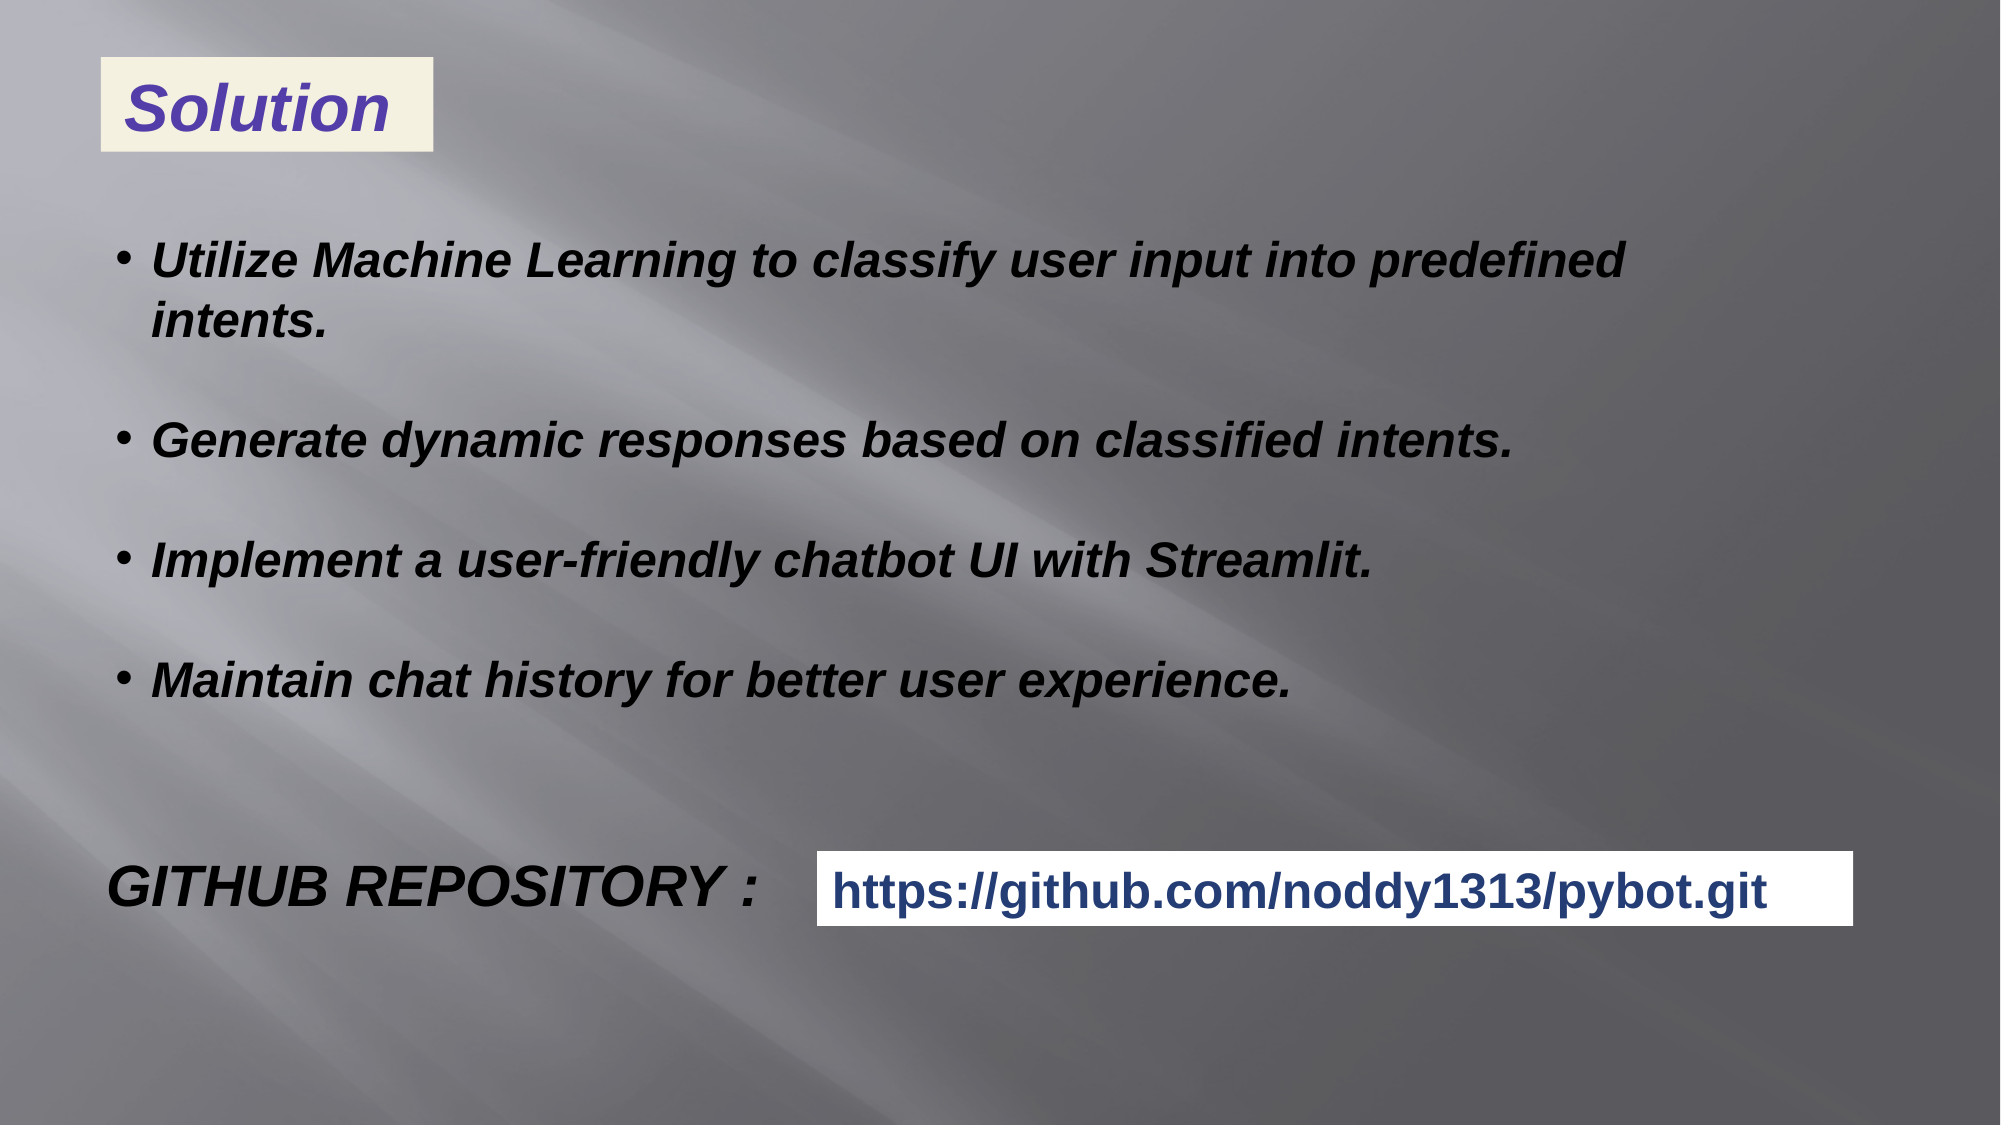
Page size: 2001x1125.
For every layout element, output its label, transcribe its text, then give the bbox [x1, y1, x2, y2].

text_box GITHUB REPOSITORY : [91, 841, 775, 926]
text_box Solution [100, 57, 434, 152]
text_box Utilize Machine Learning to classify user input into predefined intents. Generate dynamic responses based on classified intents. Implement a user-friendly chatbot UI with Streamlit. Maintain chat history for better user experience. [100, 219, 1770, 835]
text_box https://github.com/noddy1313/pybot.git [817, 851, 1854, 926]
